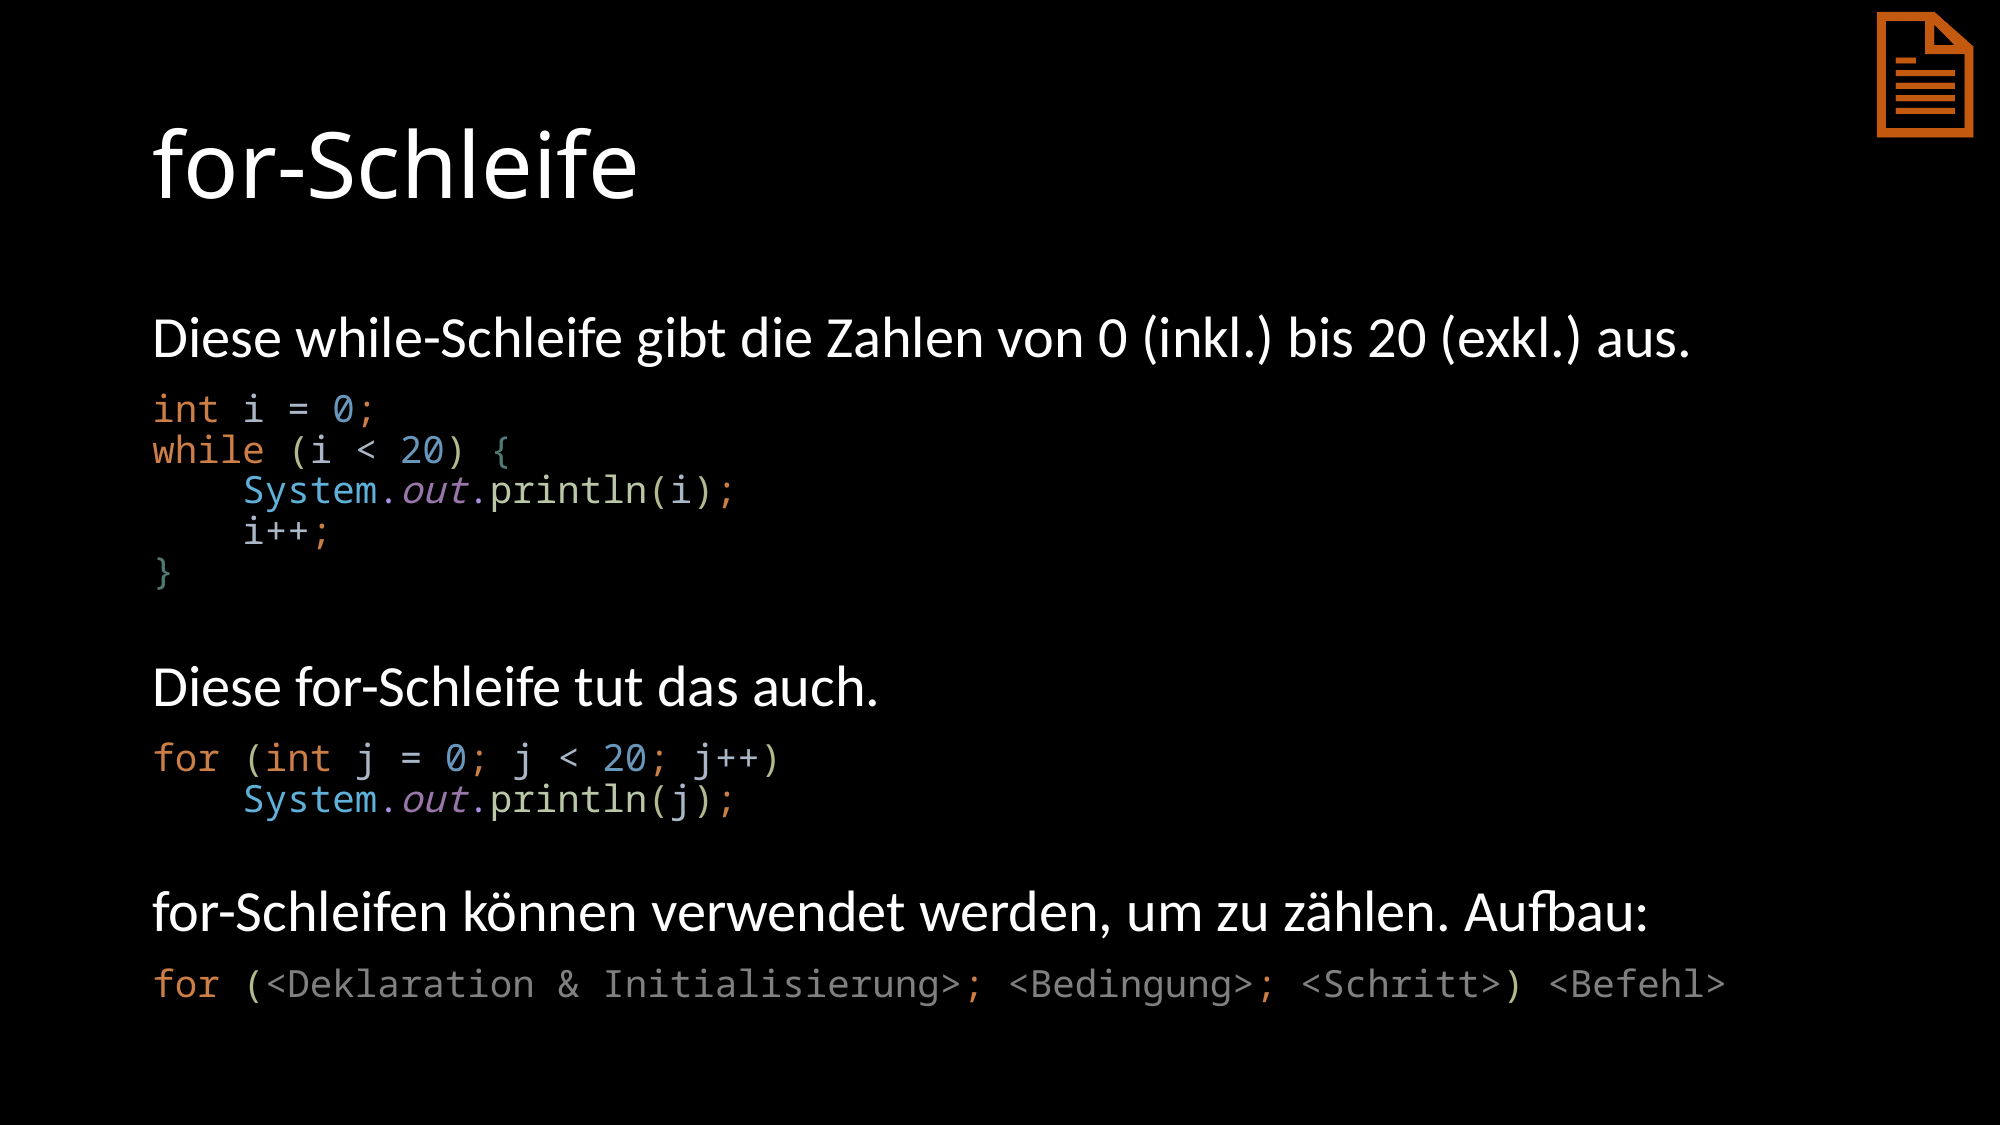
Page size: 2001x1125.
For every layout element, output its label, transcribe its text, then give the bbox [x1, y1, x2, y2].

title for-Schleife [137, 59, 1863, 278]
picture [1849, 0, 2000, 150]
list Diese while-Schleife gibt die Zahlen von 0 (inkl.) bis 20 (exkl.) aus. int i = 0; while (i < 20) { System.out.println(i); i++; } Diese for-Schleife tut das auch. for (int j = 0; j < 20; j++) System.out.println(j); for-Schleifen können verwendet werden, um zu zählen. Aufbau: for (<Deklaration & Initialisierung>; <Bedingung>; <Schritt>) <Befehl> [137, 299, 1863, 1014]
